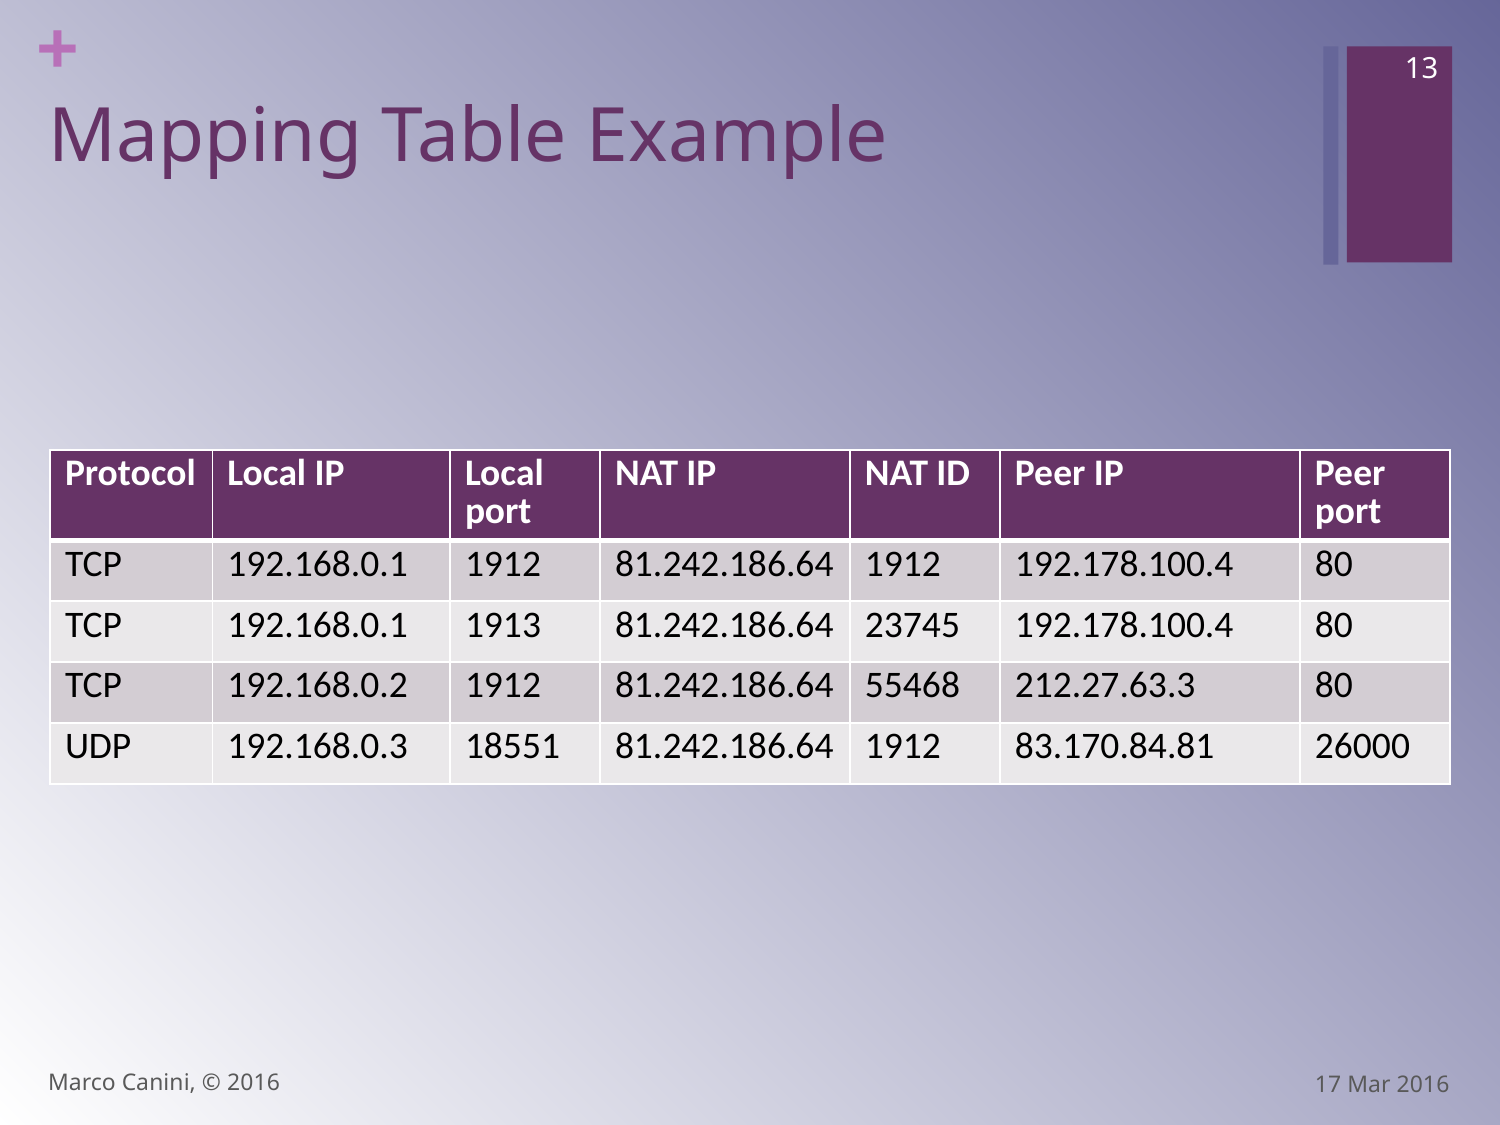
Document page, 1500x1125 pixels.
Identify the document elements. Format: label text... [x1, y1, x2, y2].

table_cell 81.242.186.64 [601, 602, 849, 661]
table_cell 80 [1301, 602, 1449, 661]
table_header Local IP [213, 451, 449, 538]
table_cell 81.242.186.64 [601, 724, 849, 783]
table_cell 81.242.186.64 [601, 663, 849, 722]
table_cell 192.168.0.3 [213, 724, 449, 783]
table_cell TCP [51, 543, 212, 600]
table_cell 192.168.0.1 [213, 543, 449, 600]
table_cell 18551 [451, 724, 599, 783]
table_cell 80 [1301, 543, 1449, 600]
table_cell 26000 [1301, 724, 1449, 783]
table_cell UDP [51, 724, 212, 783]
footer Marco Canini, © 2016 [33, 1053, 1038, 1114]
table_header Peer port [1301, 451, 1449, 538]
table_cell 192.178.100.4 [1001, 543, 1299, 600]
table_cell 81.242.186.64 [601, 543, 849, 600]
table_header NAT ID [851, 451, 999, 538]
table_cell 83.170.84.81 [1001, 724, 1299, 783]
table_cell 192.168.0.1 [213, 602, 449, 661]
table_cell 1912 [451, 543, 599, 600]
slide_number 13 [1362, 39, 1454, 100]
table_cell 1912 [851, 543, 999, 600]
table_header Peer IP [1001, 451, 1299, 538]
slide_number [1114, 1053, 1465, 1114]
table_header Local port [451, 451, 599, 538]
table_cell 55468 [851, 663, 999, 722]
table_header Protocol [51, 451, 212, 538]
title Mapping Table Example [33, 79, 1322, 263]
table_cell 1912 [851, 724, 999, 783]
table_header NAT IP [601, 451, 849, 538]
table_cell 212.27.63.3 [1001, 663, 1299, 722]
table_cell 23745 [851, 602, 999, 661]
table_cell 192.178.100.4 [1001, 602, 1299, 661]
table_cell 1913 [451, 602, 599, 661]
table_cell 192.168.0.2 [213, 663, 449, 722]
table_cell TCP [51, 602, 212, 661]
table_cell TCP [51, 663, 212, 722]
table_cell 80 [1301, 663, 1449, 722]
table_cell 1912 [451, 663, 599, 722]
